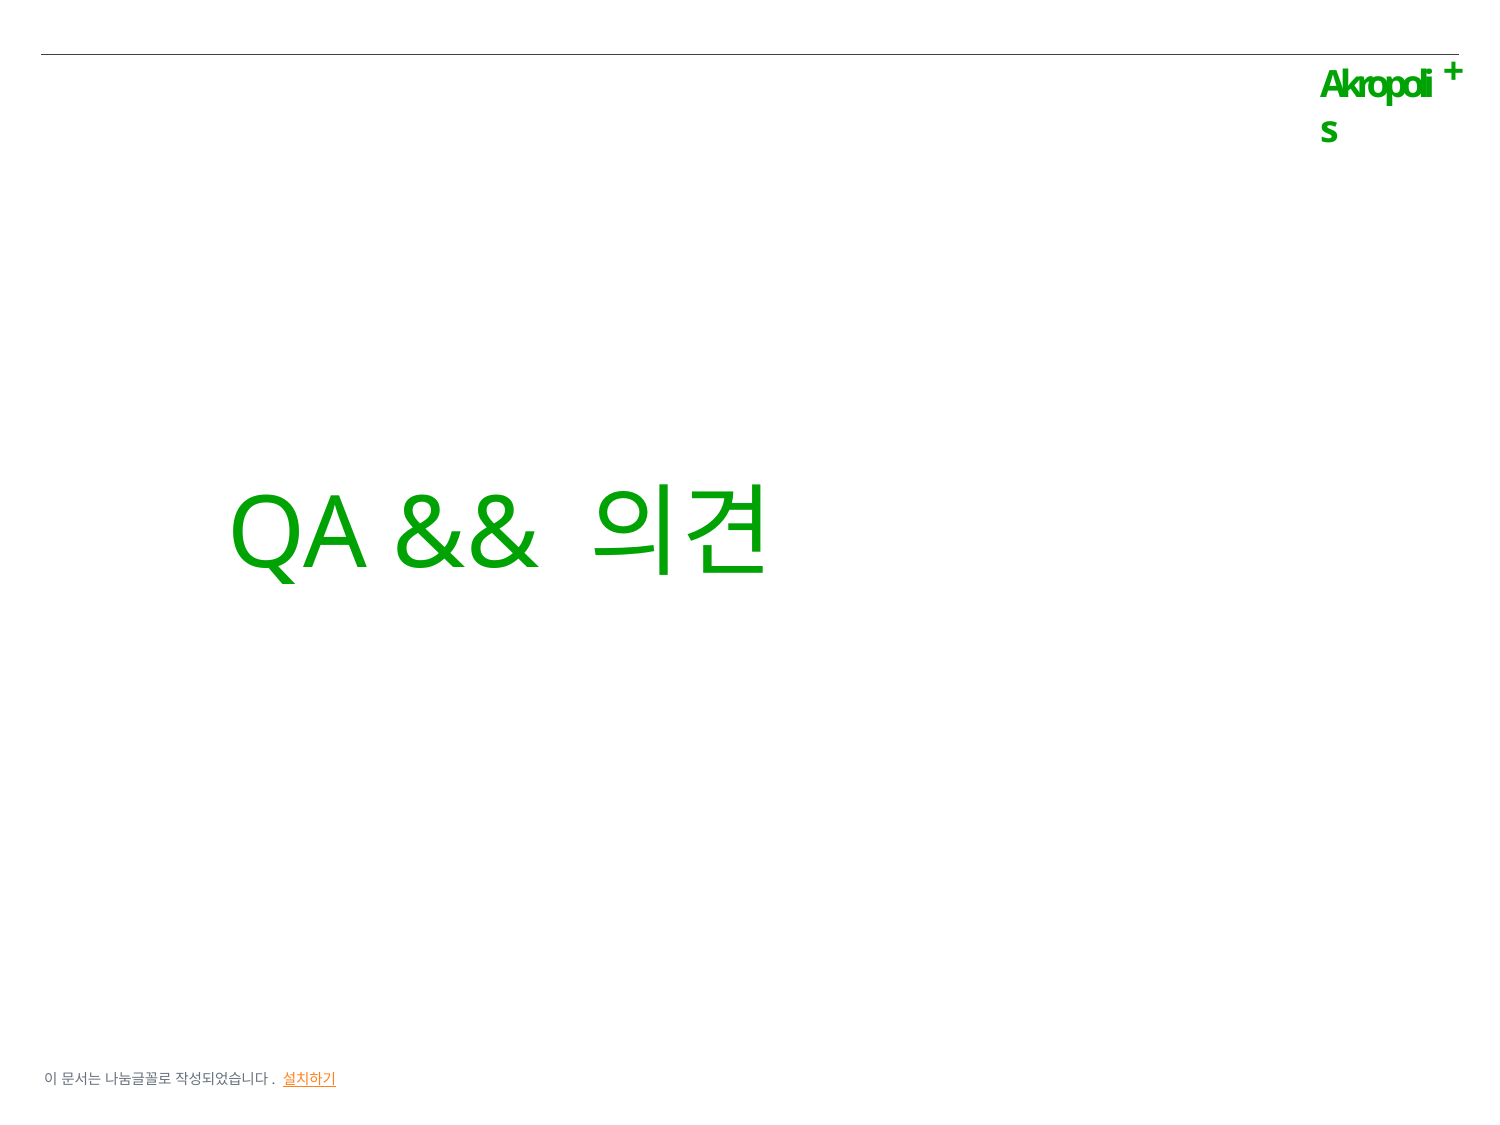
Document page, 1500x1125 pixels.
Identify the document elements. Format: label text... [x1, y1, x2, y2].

text_box QA && 의견 [212, 478, 1288, 596]
text_box 이 문서는 나눔글꼴로 작성되었습니다. 설치하기 [29, 1052, 693, 1099]
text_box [1304, 39, 1483, 114]
